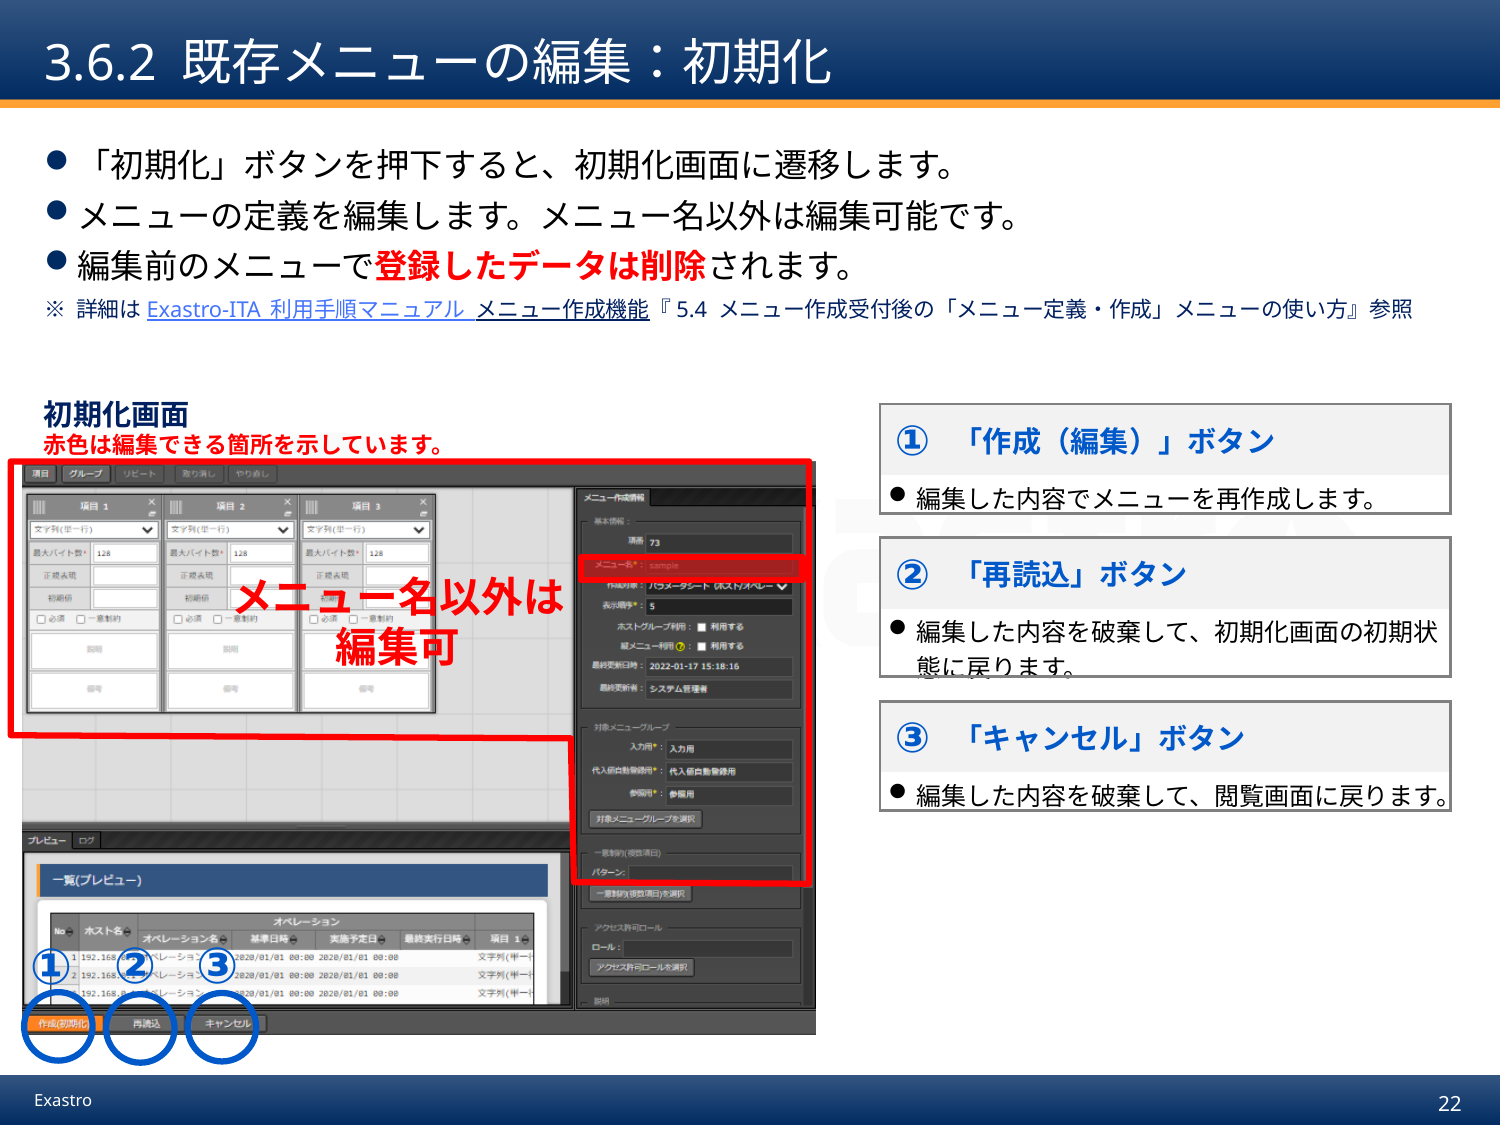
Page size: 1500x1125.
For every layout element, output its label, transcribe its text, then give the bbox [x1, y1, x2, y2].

table_cell 編集した内容を破棄して、初期化画面の初期状態に戻ります。 [881, 609, 1449, 675]
table_header 「キャンセル」ボタン [945, 703, 1449, 772]
table_cell 編集した内容でメニューを再作成します。 [881, 475, 1449, 512]
table_header 「作成（編集）」ボタン [945, 405, 1449, 475]
table_header ② [881, 539, 945, 609]
picture [0, 0, 1500, 1125]
table_header ① [881, 405, 945, 475]
text_box [10, 461, 20, 736]
table_header ③ [881, 703, 945, 772]
list 「初期化」ボタンを押下すると、初期化画面に遷移します。 メニューの定義を編集します。メニュー名以外は編集可能です。 編集前のメニューで登録したデータは削除されます。 ※ 詳細はExastro-ITA_利用手順マニュアル_メニュー作成機能『5.4 メニュー作成受付後の「メニュー定義・作成」メニューの使い方』参照 [29, 137, 1471, 1059]
text_box [109, 1043, 172, 1063]
text_box [191, 1043, 253, 1062]
text_box [28, 1043, 89, 1061]
table_cell 編集した内容を破棄して、閲覧画面に戻ります。 [881, 772, 1449, 809]
title 3.6.2 既存メニューの編集：初期化 [29, 18, 1471, 96]
text_box 初期化画面 赤色は編集できる箇所を示しています。 [29, 388, 830, 466]
table_header 「再読込」ボタン [945, 539, 1449, 609]
